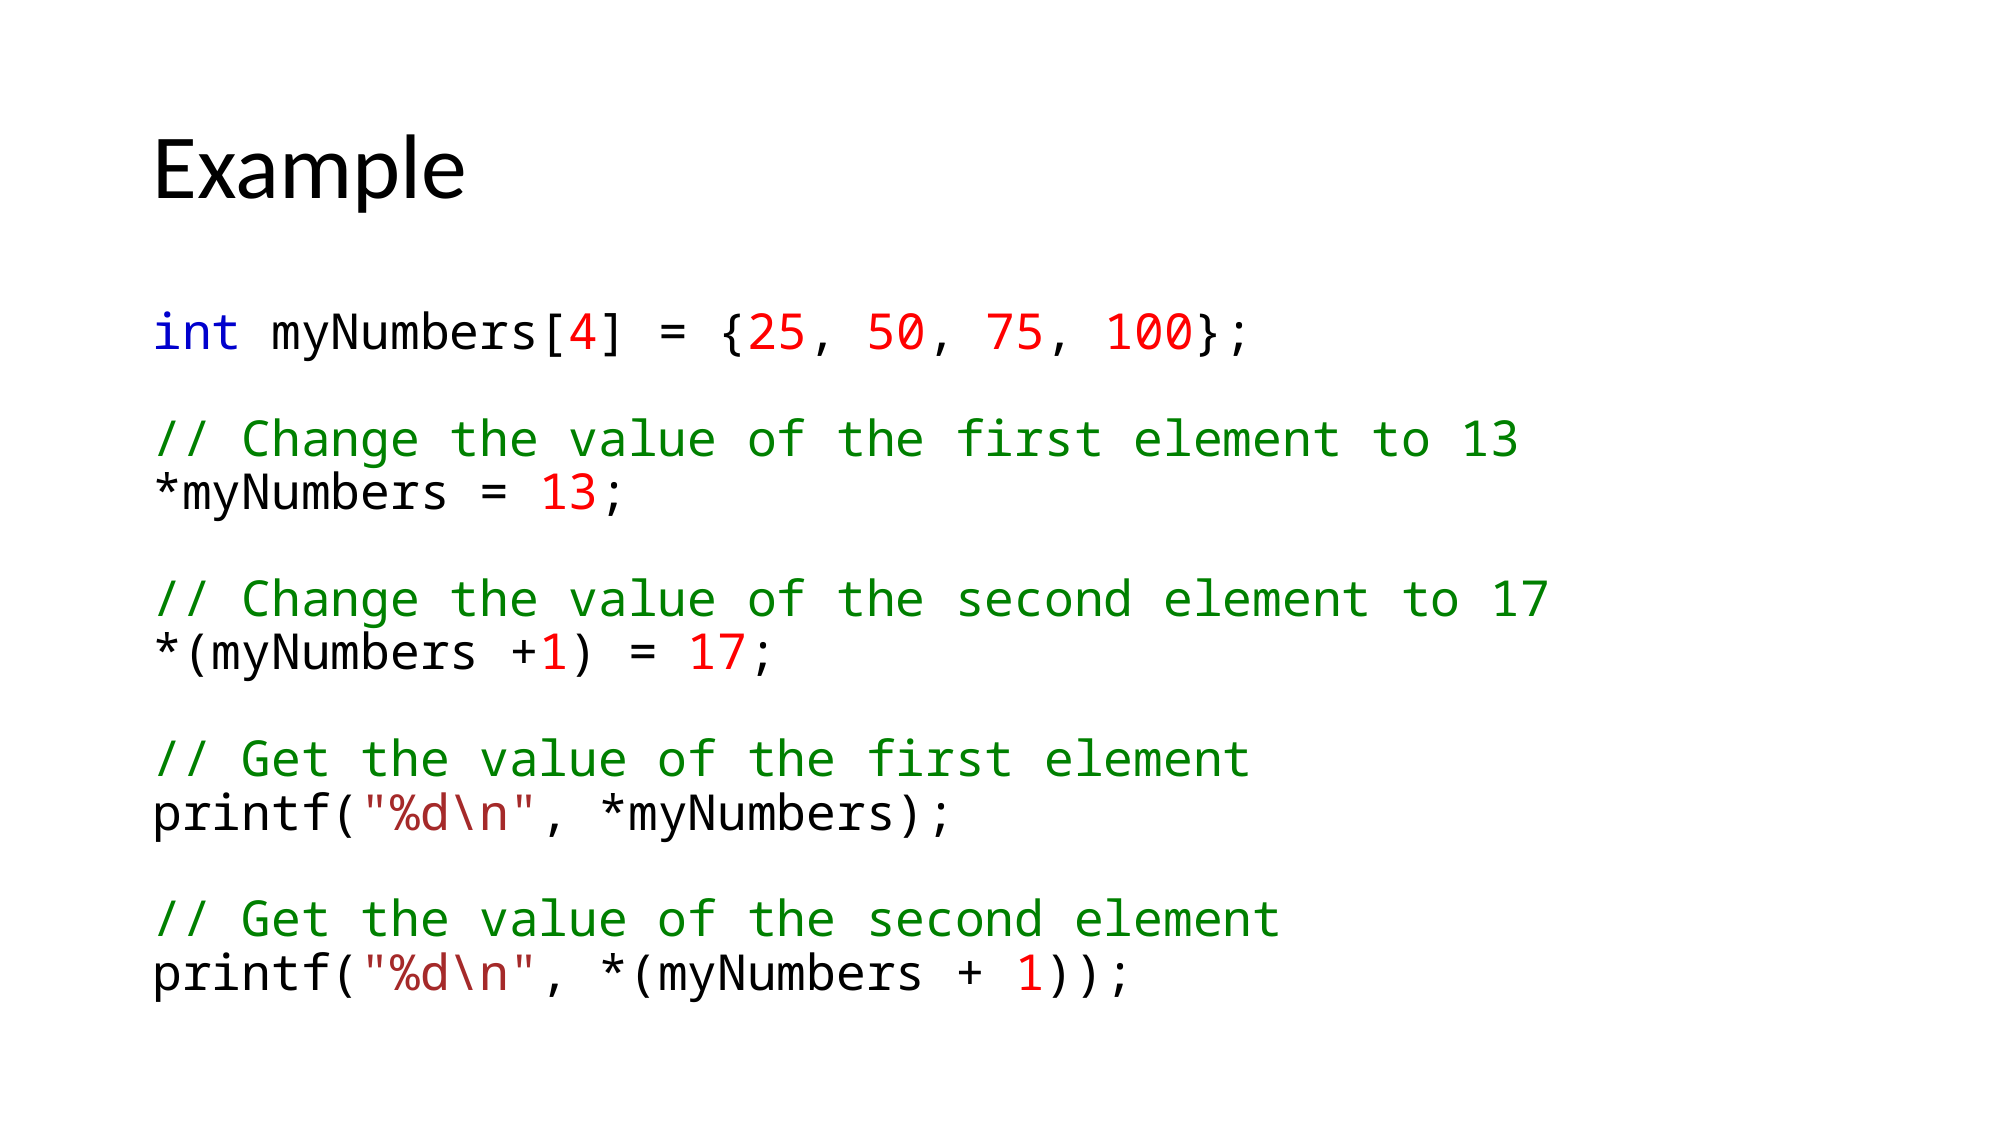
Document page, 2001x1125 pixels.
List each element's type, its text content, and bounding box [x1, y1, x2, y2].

list int myNumbers[4] = {25, 50, 75, 100}; // Change the value of the first element to 13 *myNumbers = 13; // Change the value of the second element to 17 *(myNumbers +1) = 17; // Get the value of the first element printf("%d\n", *myNumbers); // Get the value of the second element printf("%d\n", *(myNumbers + 1)); [137, 299, 1863, 1014]
title Example [137, 59, 1863, 278]
